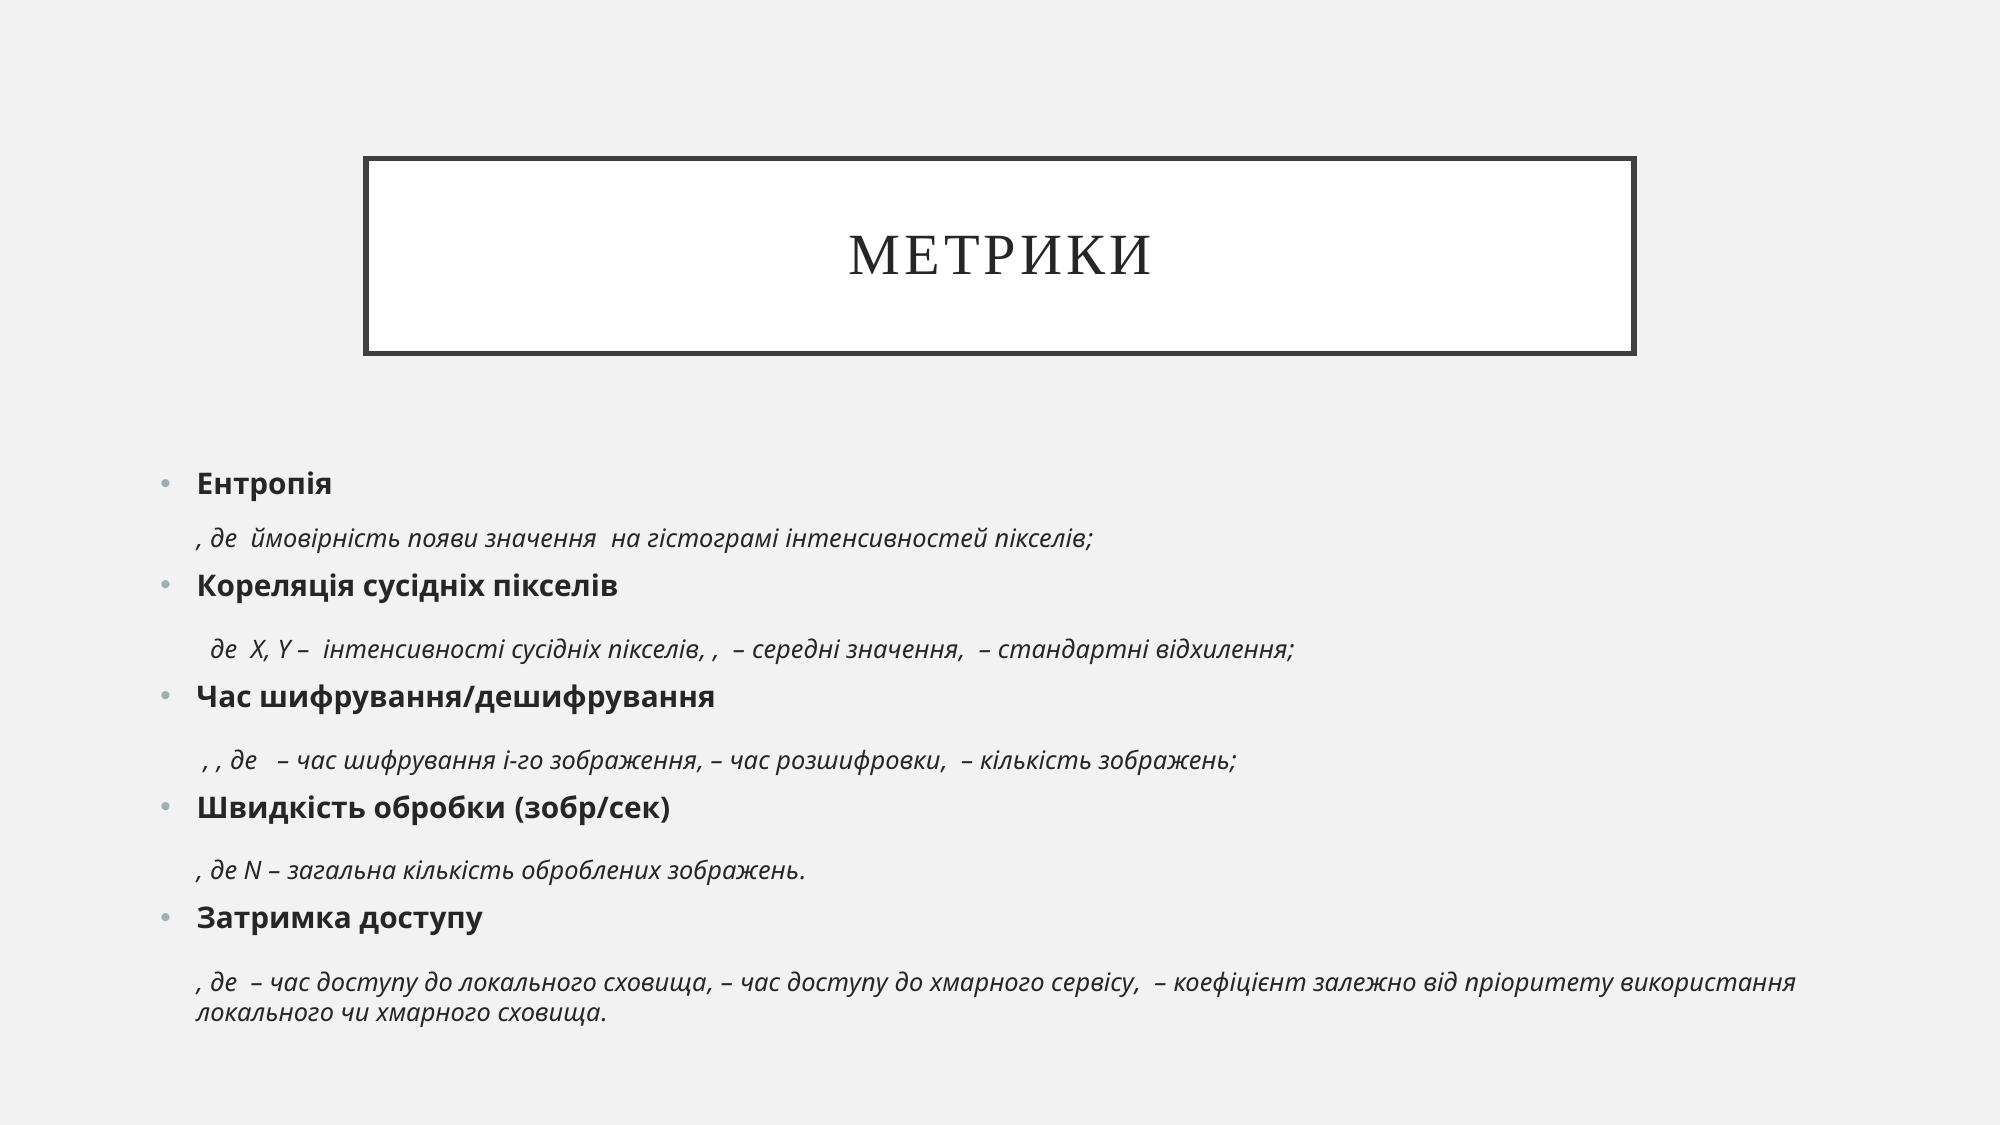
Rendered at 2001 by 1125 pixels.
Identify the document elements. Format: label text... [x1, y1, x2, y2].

title метрикИ [363, 156, 1637, 356]
